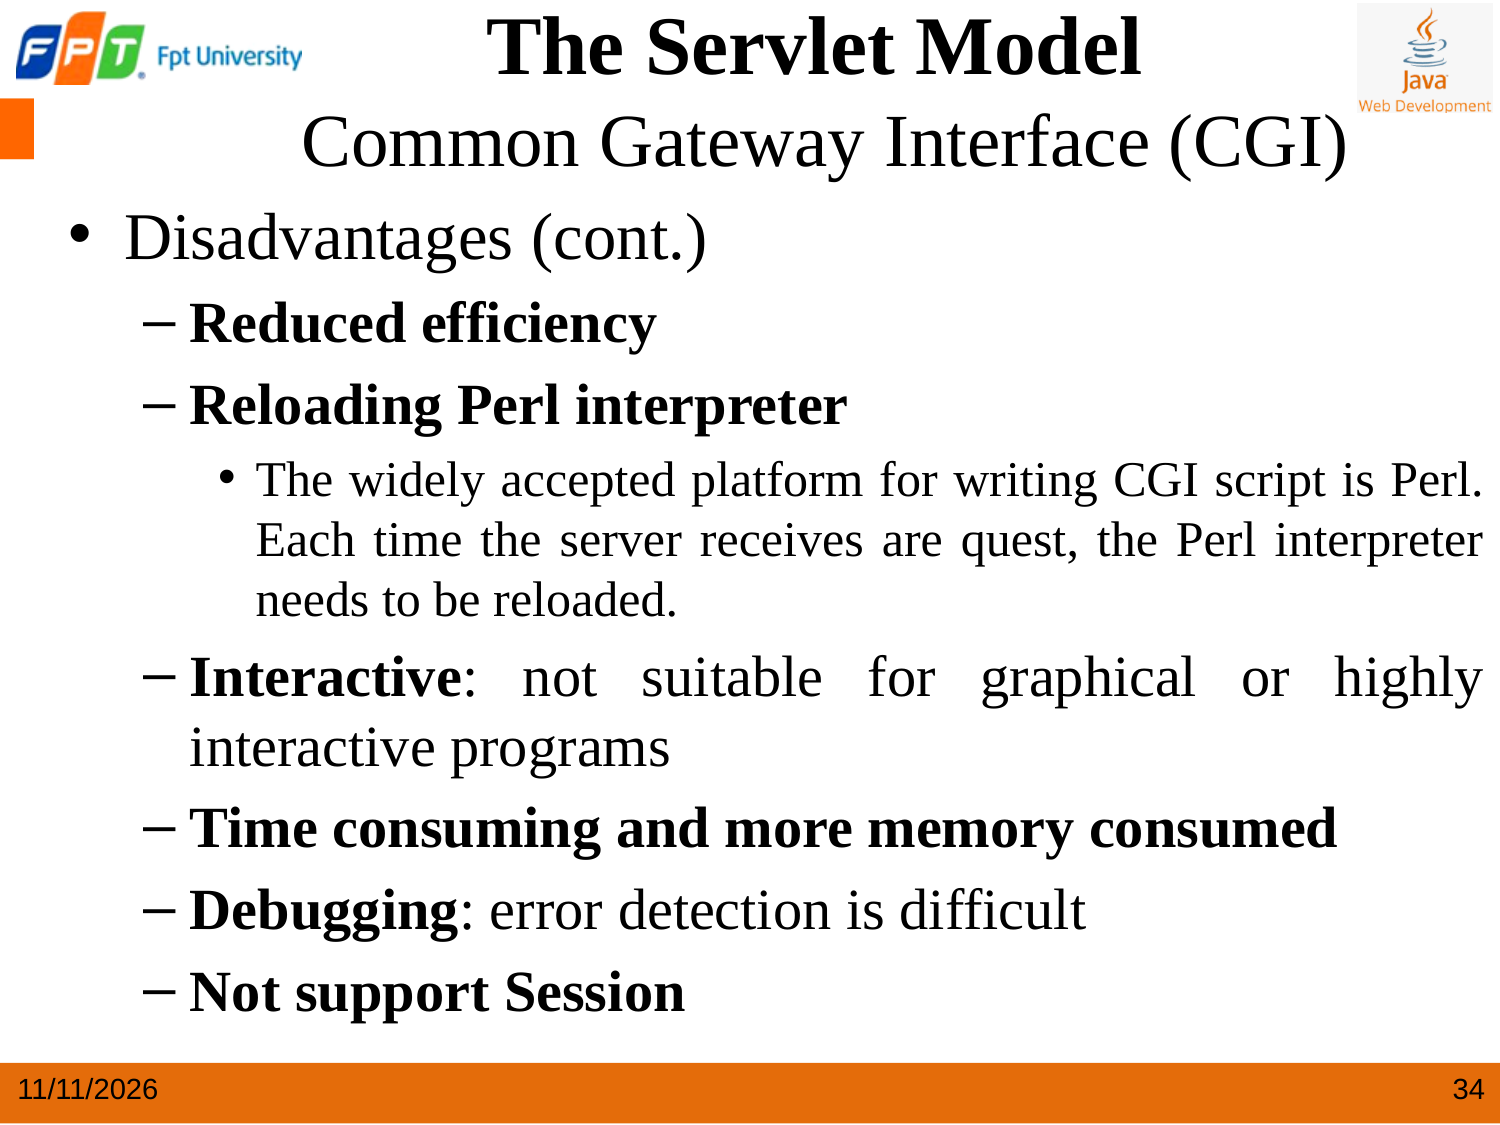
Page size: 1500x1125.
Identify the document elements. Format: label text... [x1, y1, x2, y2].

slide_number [2, 1063, 231, 1123]
picture [16, 11, 150, 85]
list Disadvantages (cont.) Reduced efficiency Reloading Perl interpreter The widely accepted platform for writing CGI script is Perl. Each time the server receives are quest, the Perl interpreter needs to be reloaded. Interactive: not suitable for graphical or highly interactive programs Time consuming and more memory consumed Debugging: error detection is difficult Not support Session [53, 185, 1500, 1092]
title The Servlet Model Common Gateway Interface (CGI) [150, 0, 1500, 173]
slide_number 34 [1050, 1063, 1500, 1124]
